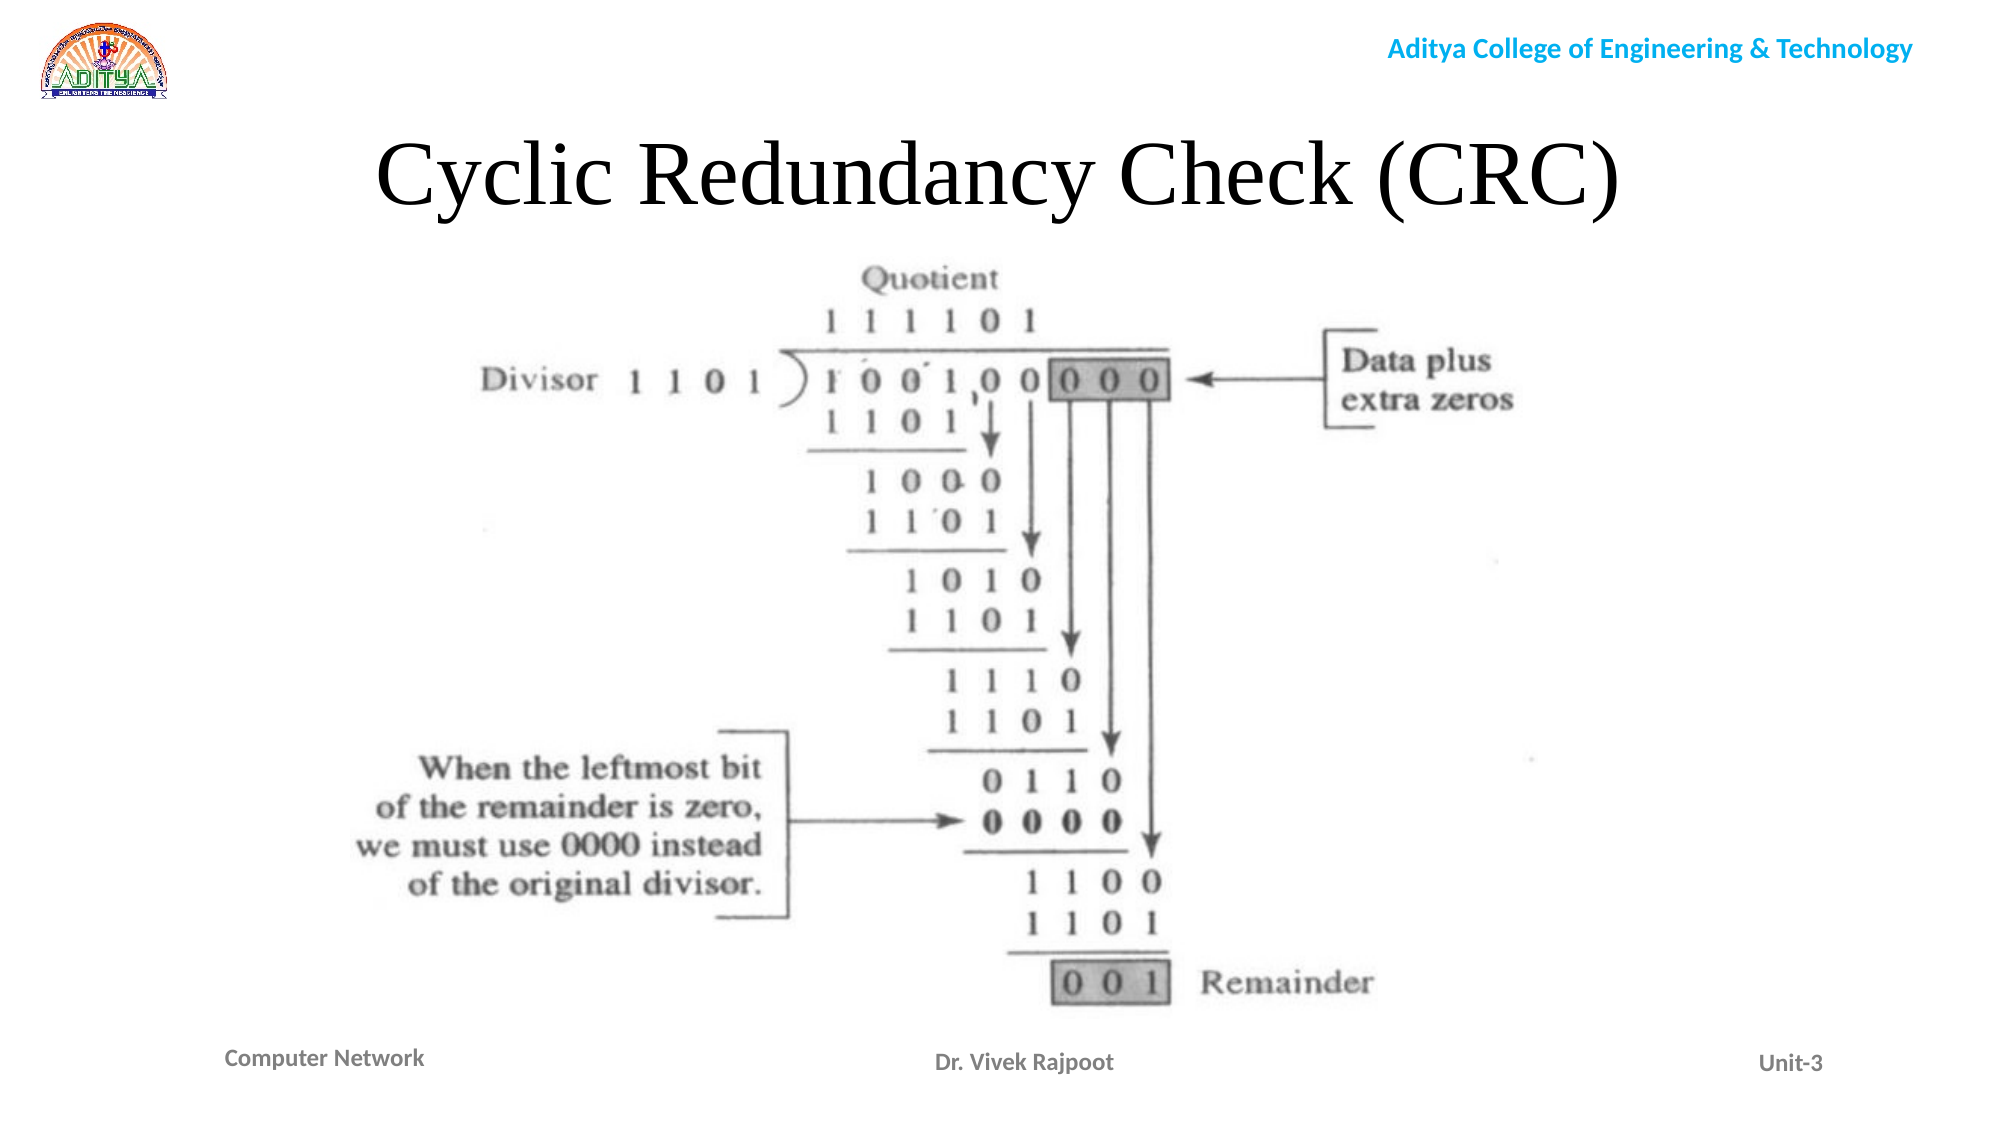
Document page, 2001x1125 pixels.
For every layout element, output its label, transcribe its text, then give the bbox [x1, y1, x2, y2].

picture [39, 22, 168, 99]
picture [349, 255, 1538, 1019]
picture [125, 1031, 461, 1113]
text_box Dr. Vivek Rajpoot [799, 1030, 1250, 1091]
text_box Unit-3 [1743, 1031, 1861, 1091]
text_box Cyclic Redundancy Check (CRC) [132, 105, 1866, 231]
text_box [49, 256, 1963, 1031]
